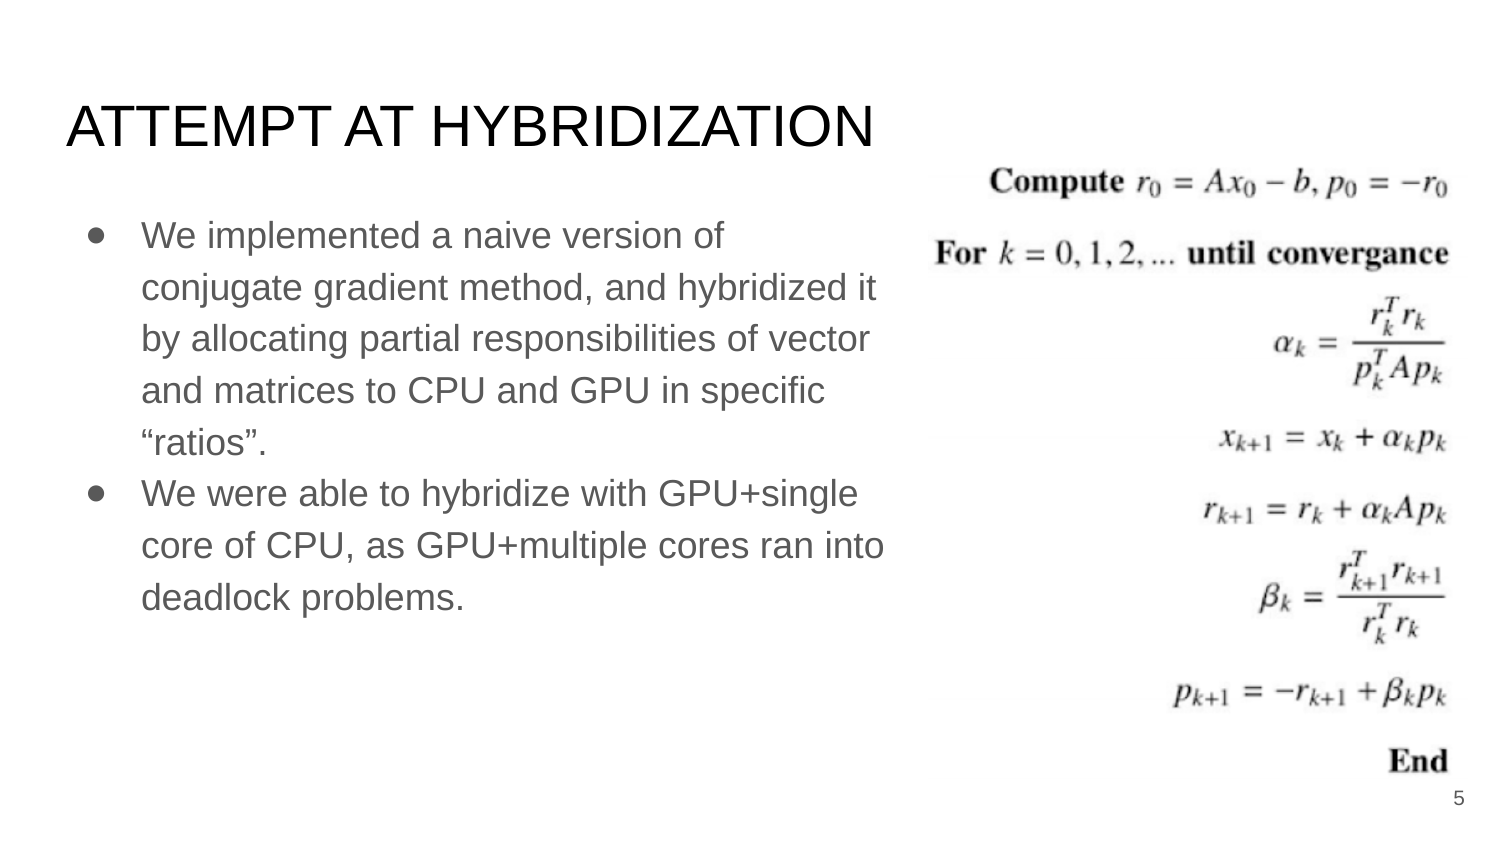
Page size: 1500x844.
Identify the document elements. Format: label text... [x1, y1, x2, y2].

list We implemented a naive version of conjugate gradient method, and hybridized it by allocating partial responsibilities of vector and matrices to CPU and GPU in specific “ratios”. We were able to hybridize with GPU+single core of CPU, as GPU+multiple cores ran into deadlock problems. [51, 189, 912, 750]
picture [928, 157, 1468, 782]
title ATTEMPT AT HYBRIDIZATION [51, 72, 1449, 167]
slide_number ‹#› [1389, 764, 1480, 830]
